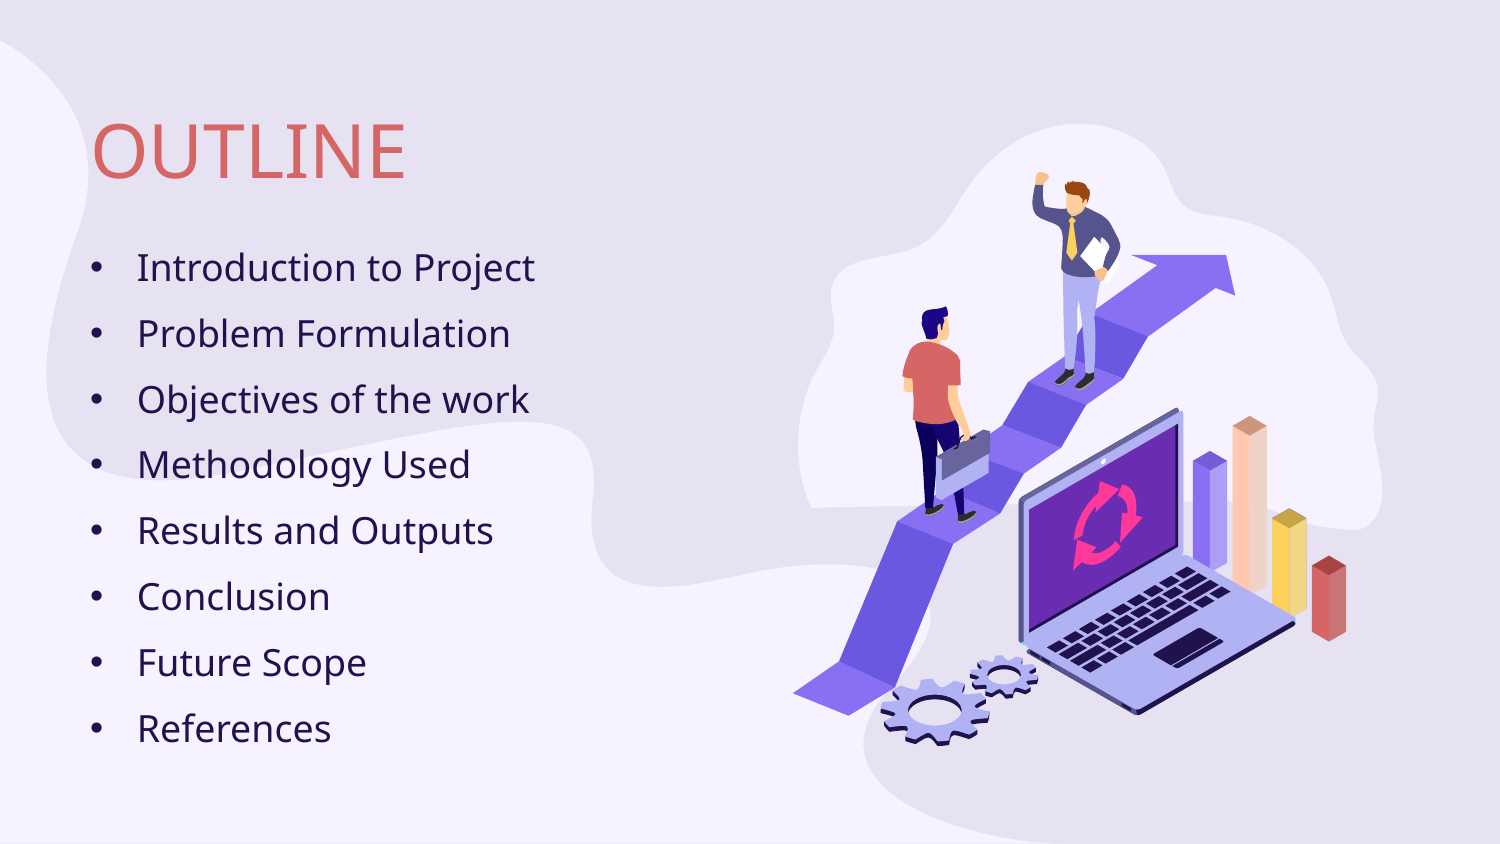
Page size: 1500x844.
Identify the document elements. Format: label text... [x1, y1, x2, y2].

title OUTLINE [74, 84, 557, 209]
subtitle Introduction to Project Problem Formulation Objectives of the work Methodology Used Results and Outputs Conclusion Future Scope References [74, 231, 557, 763]
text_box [792, 171, 1347, 747]
